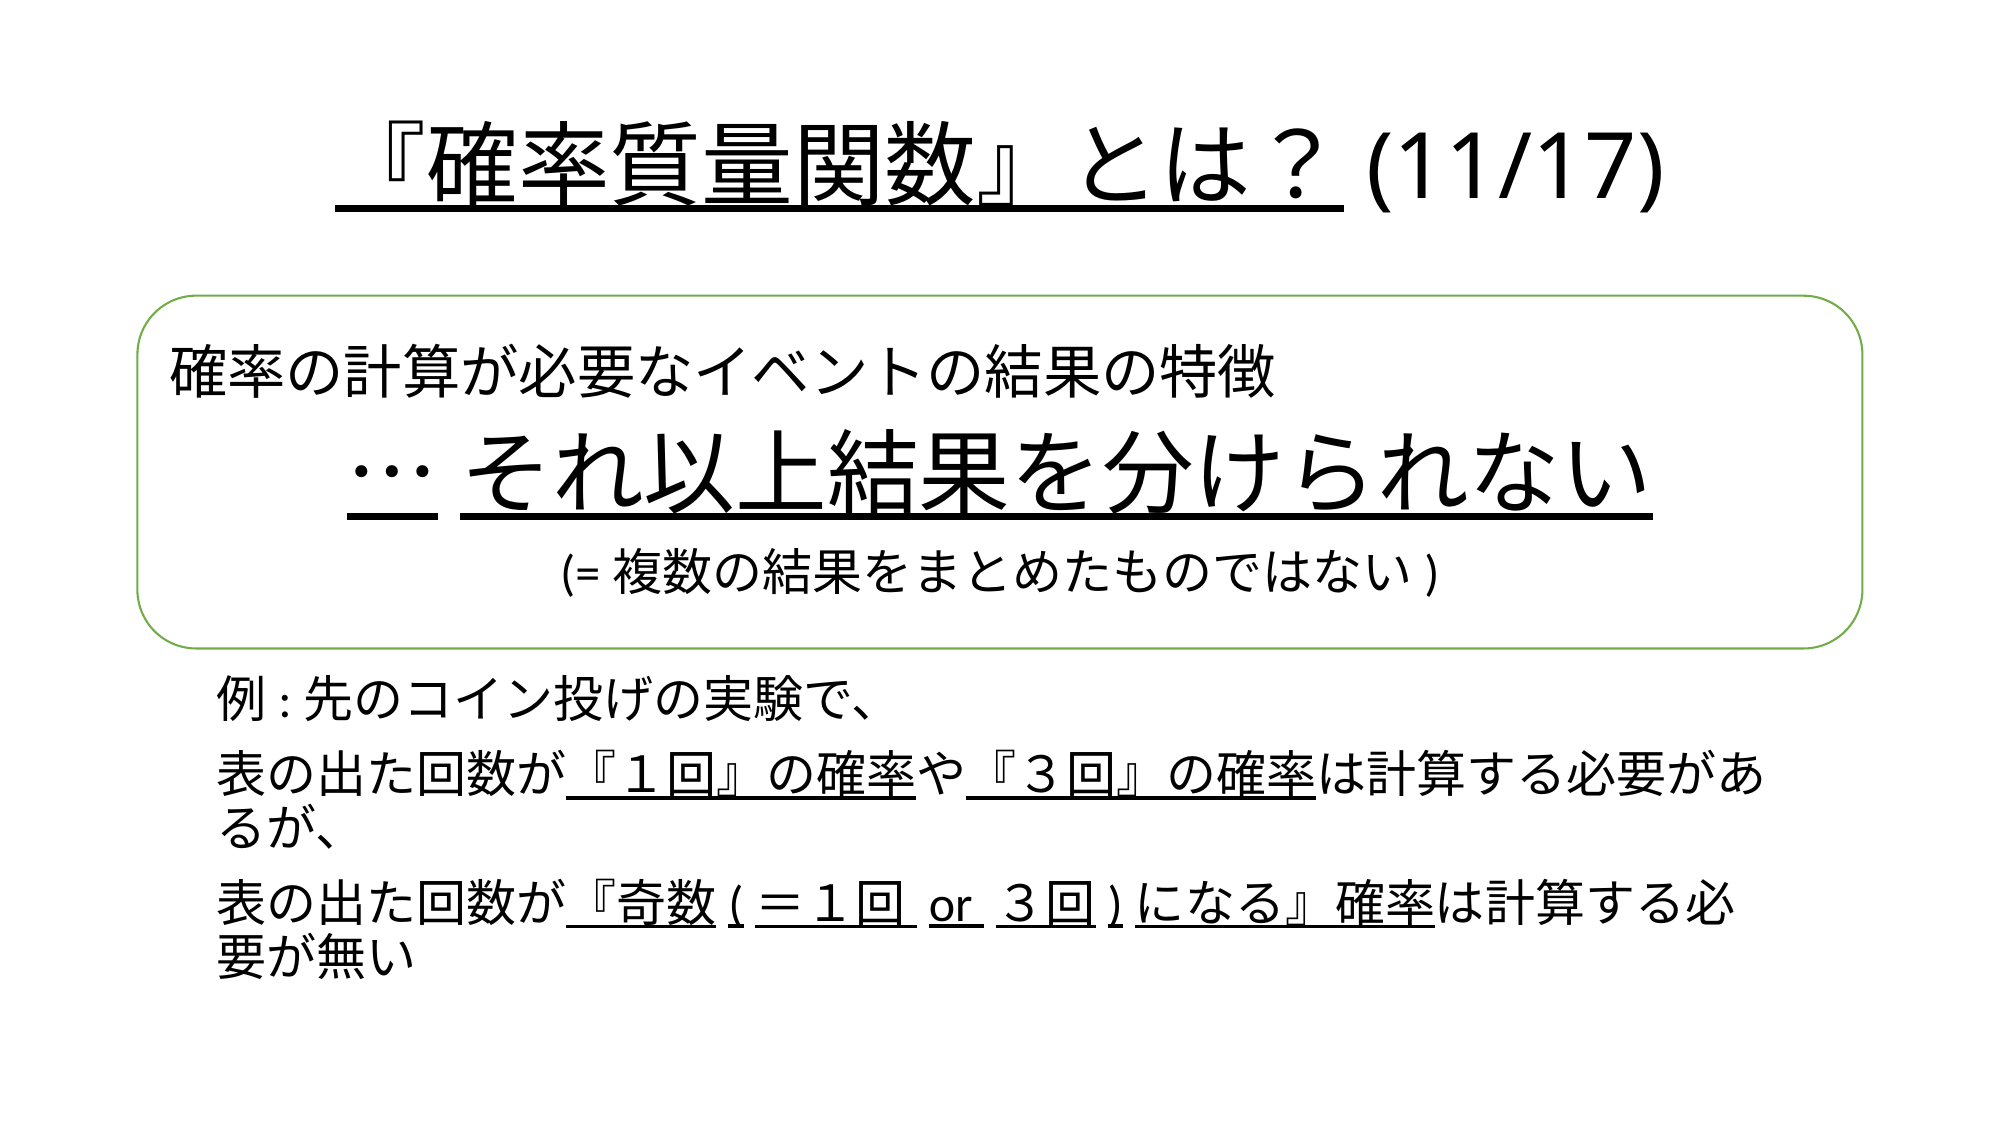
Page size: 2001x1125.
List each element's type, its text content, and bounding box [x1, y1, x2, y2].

text_box 確率の計算が必要なイベントの結果の特徴 …それ以上結果を分けられない (=複数の結果をまとめたものではない) [136, 294, 1864, 650]
text_box 例:先のコイン投げの実験で、 表の出た回数が『１回』の確率や『３回』の確率は計算する必要があるが、 表の出た回数が『奇数(＝１回 or ３回)になる』確率は計算する必要が無い [201, 666, 1799, 994]
title 『確率質量関数』とは？(11/17) [137, 59, 1863, 278]
